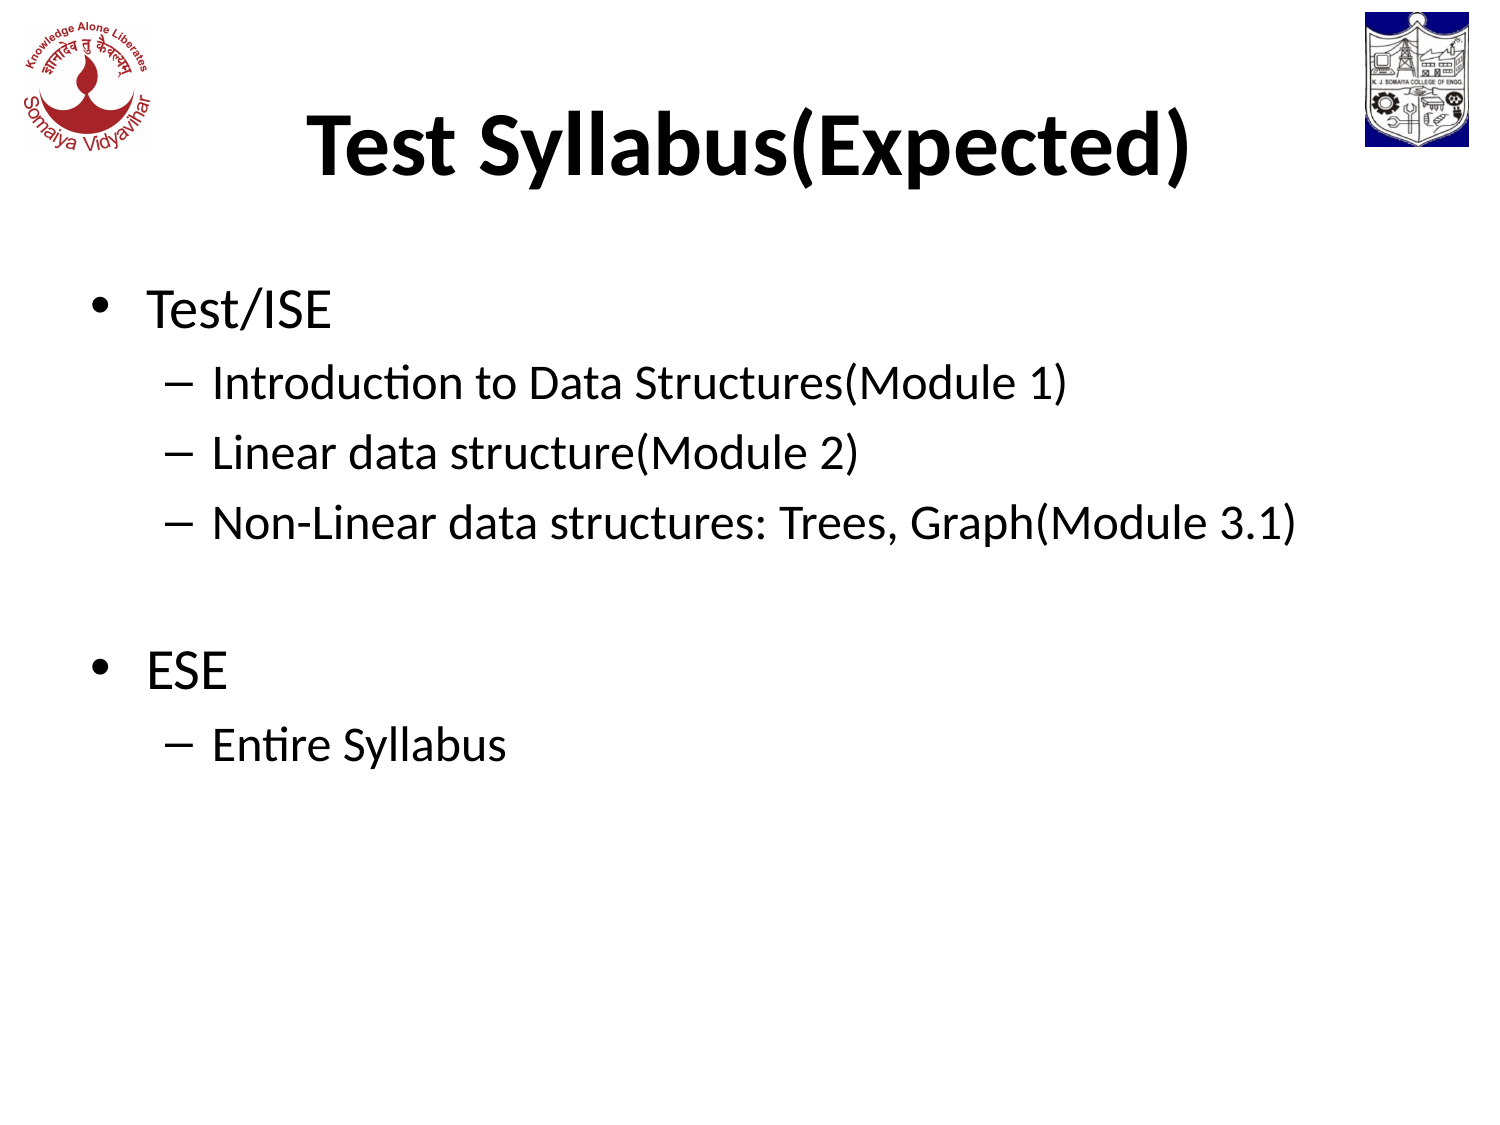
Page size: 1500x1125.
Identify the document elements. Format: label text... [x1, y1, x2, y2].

title Test Syllabus(Expected) [75, 45, 1425, 233]
picture [24, 22, 150, 151]
picture [1365, 12, 1469, 147]
list Test/ISE Introduction to Data Structures(Module 1) Linear data structure(Module 2) Non-Linear data structures: Trees, Graph(Module 3.1) ESE Entire Syllabus [75, 262, 1450, 1050]
